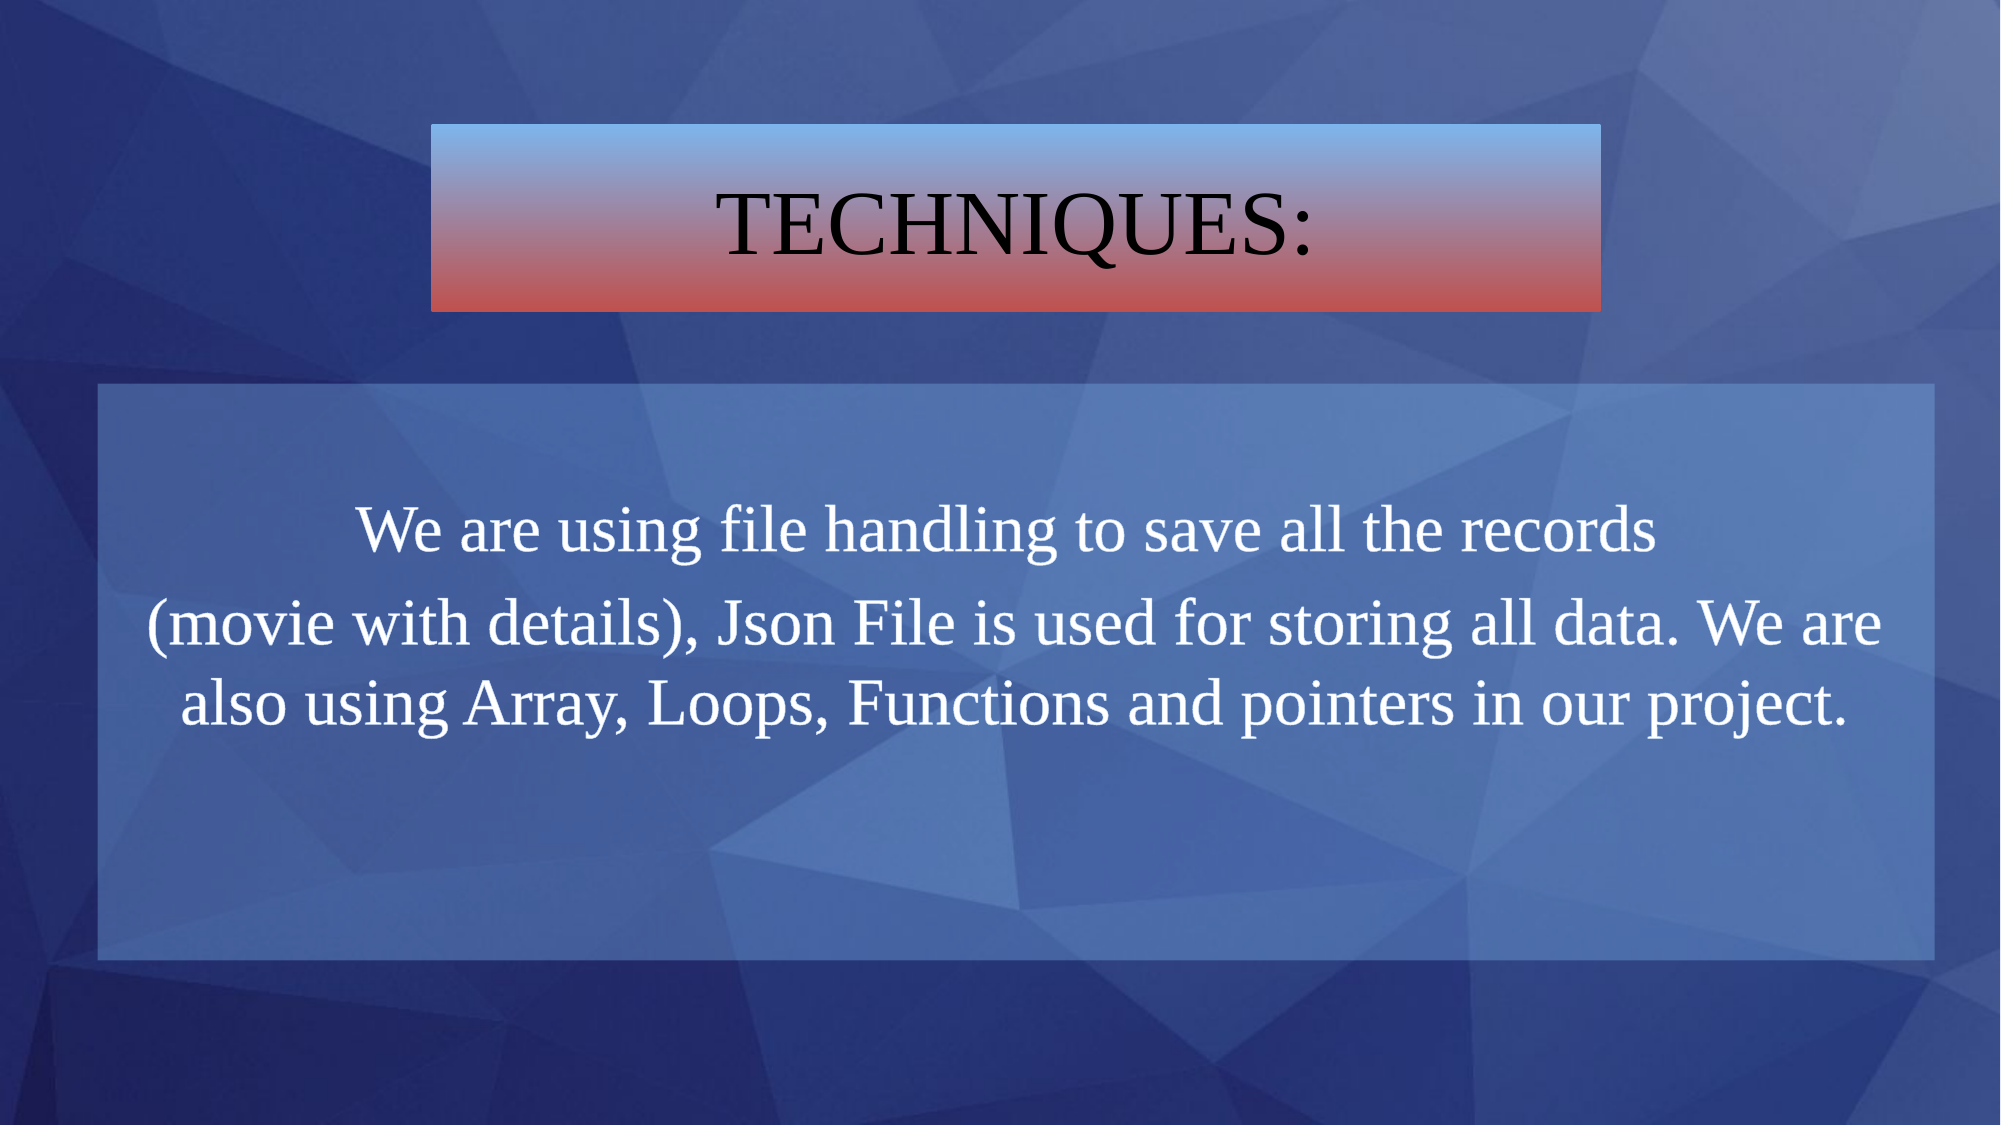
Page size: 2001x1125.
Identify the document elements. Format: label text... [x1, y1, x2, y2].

title TECHNIQUES: [431, 123, 1601, 312]
list We are using file handling to save all the records (movie with details), Json File is used for storing all data. We are also using Array, Loops, Functions and pointers in our project. [97, 383, 1935, 961]
picture [0, 0, 2001, 1125]
